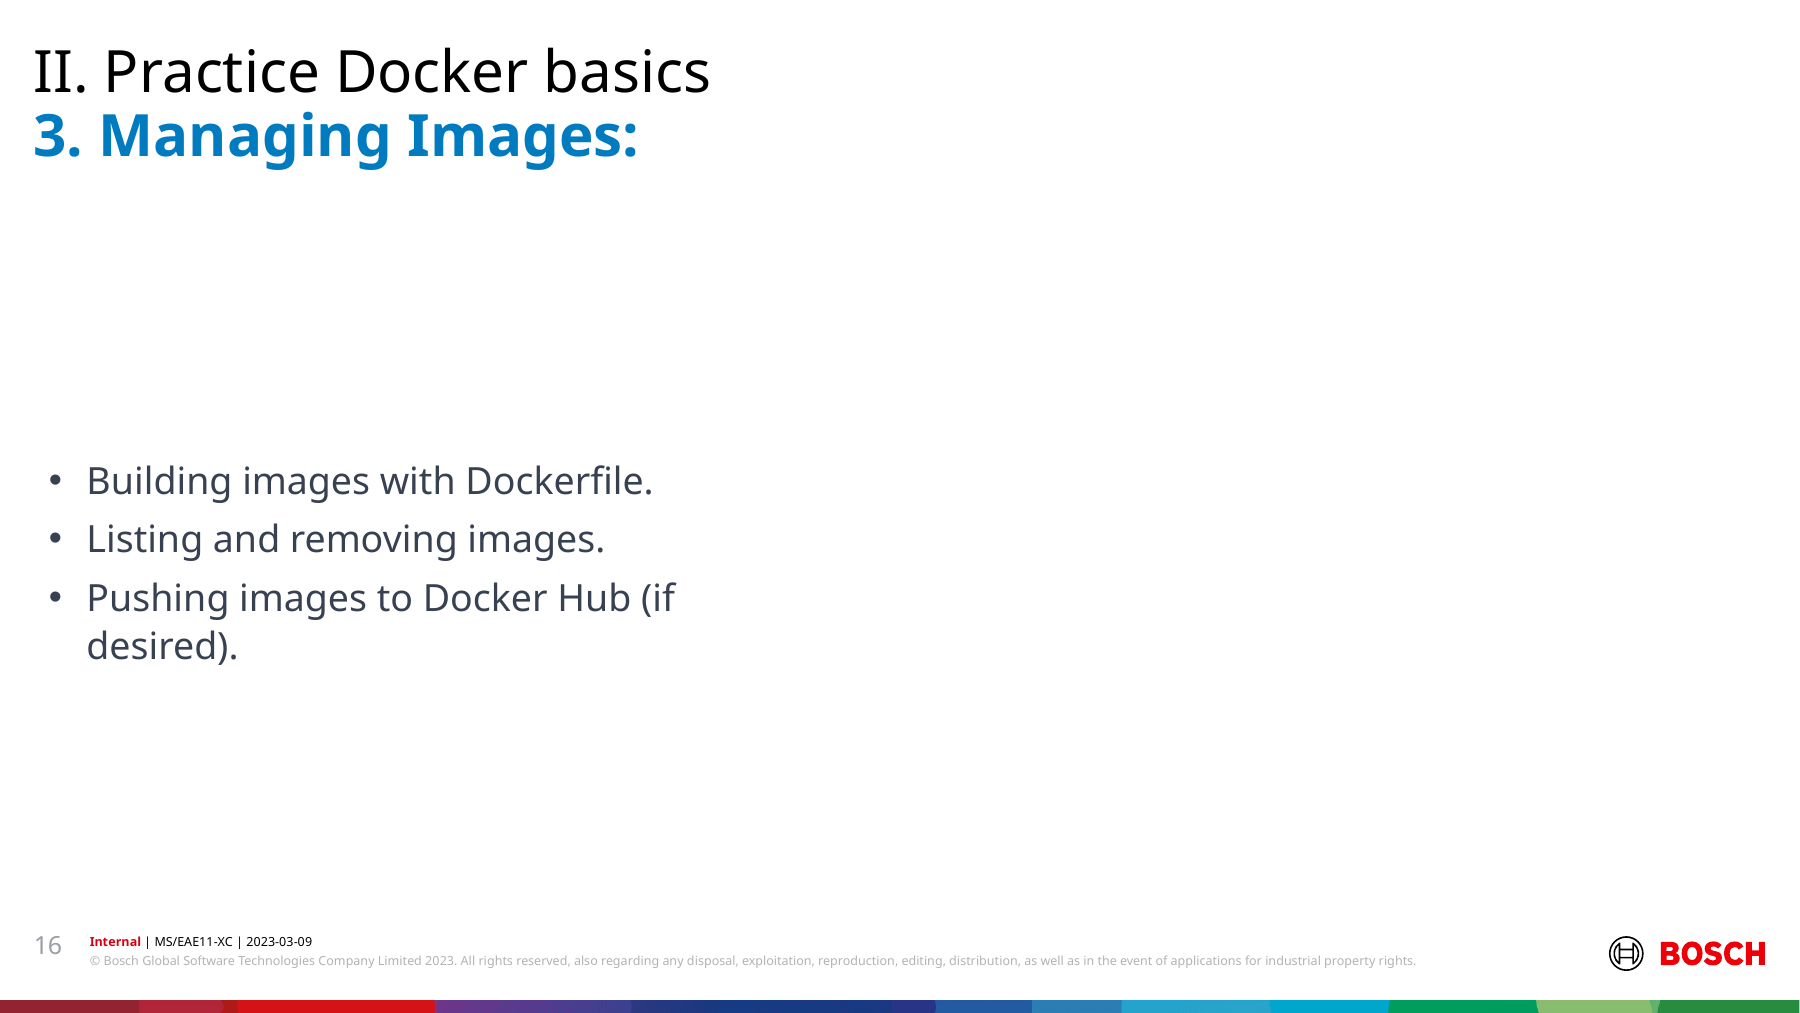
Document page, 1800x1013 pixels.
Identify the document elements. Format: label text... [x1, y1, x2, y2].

picture [1388, 1000, 1800, 1013]
picture [0, 1000, 1270, 1013]
list Building images with Dockerfile. Listing and removing images. Pushing images to Docker Hub (if desired). [33, 266, 754, 855]
list II. Practice Docker basics [33, 42, 1766, 107]
title 3. Managing Images: [33, 107, 1766, 171]
slide_number 16 [33, 929, 81, 997]
